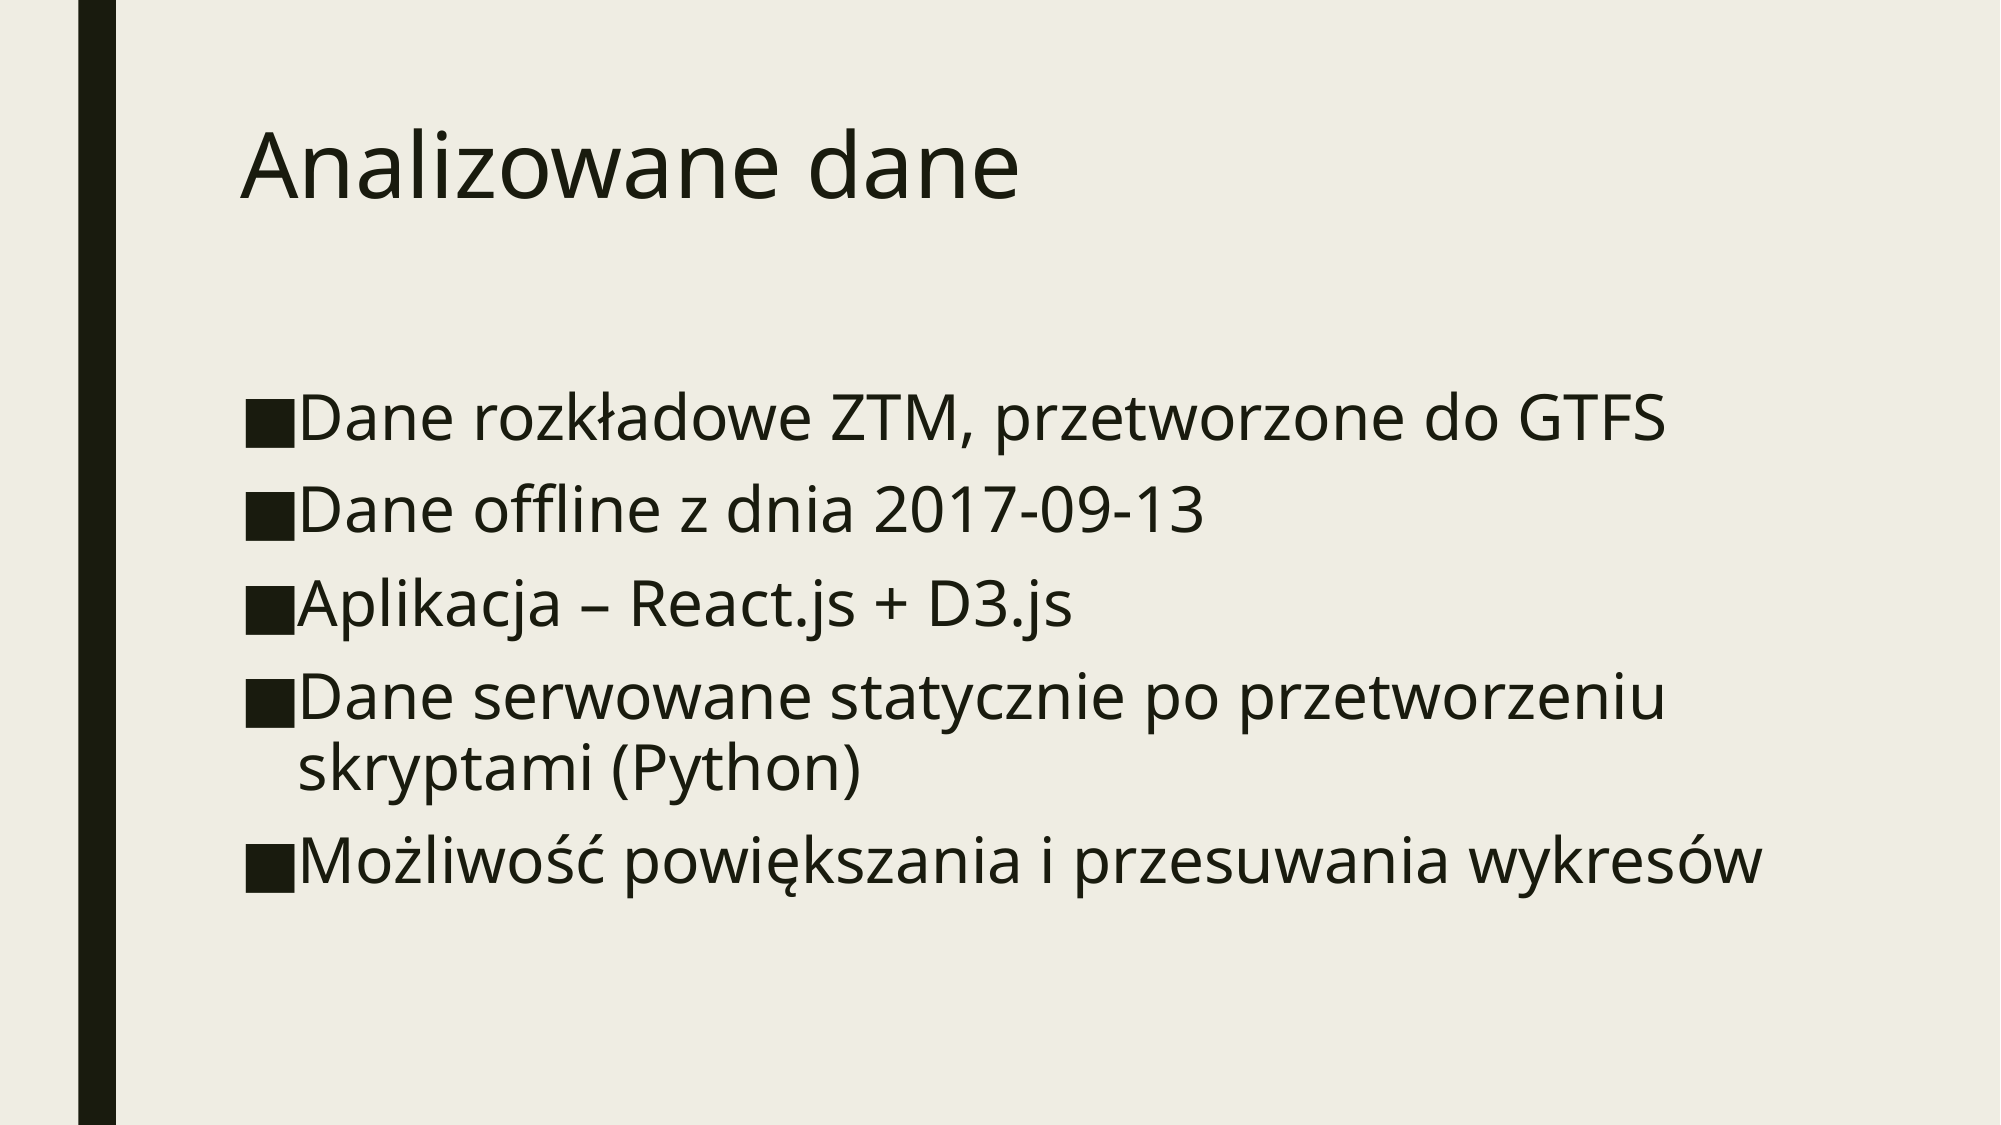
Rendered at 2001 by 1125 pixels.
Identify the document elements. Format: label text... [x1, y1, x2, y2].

list Dane rozkładowe ZTM, przetworzone do GTFS Dane offline z dnia 2017-09-13 Aplikacja – React.js + D3.js Dane serwowane statycznie po przetworzeniu skryptami (Python) Możliwość powiększania i przesuwania wykresów [225, 375, 1800, 963]
title Analizowane dane [225, 112, 1800, 357]
